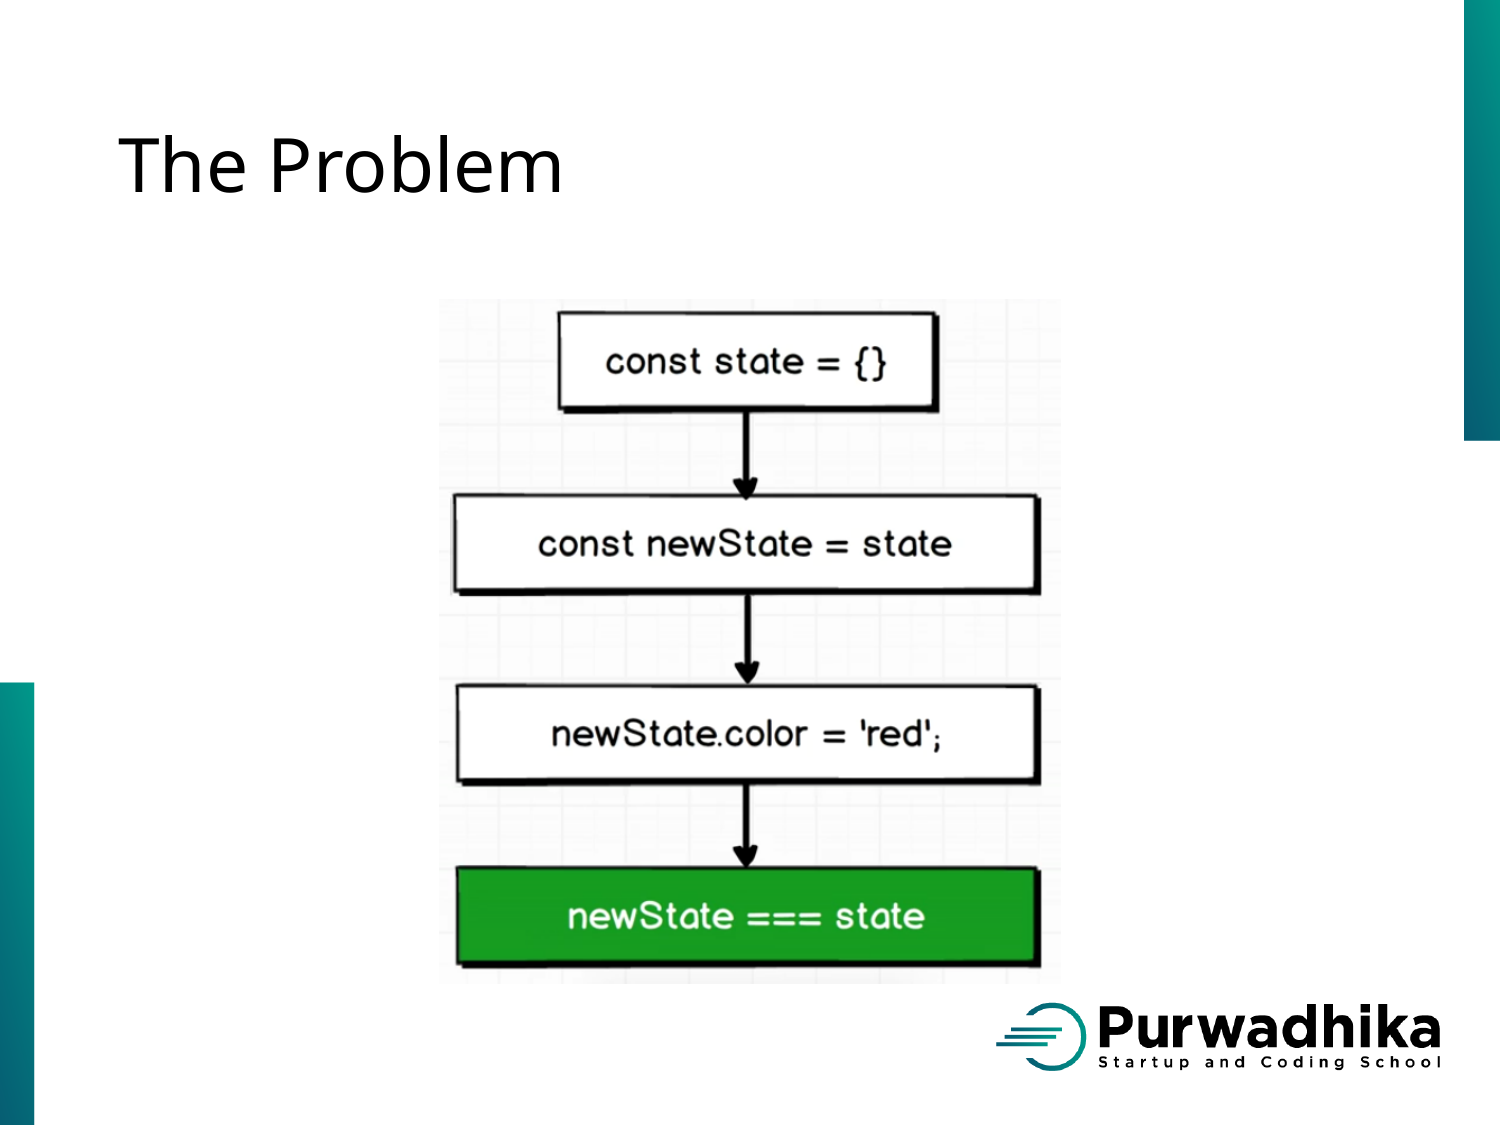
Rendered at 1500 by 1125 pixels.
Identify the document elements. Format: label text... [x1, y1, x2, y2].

title The Problem [103, 59, 1397, 278]
picture [0, 0, 1500, 1125]
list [439, 299, 1061, 984]
